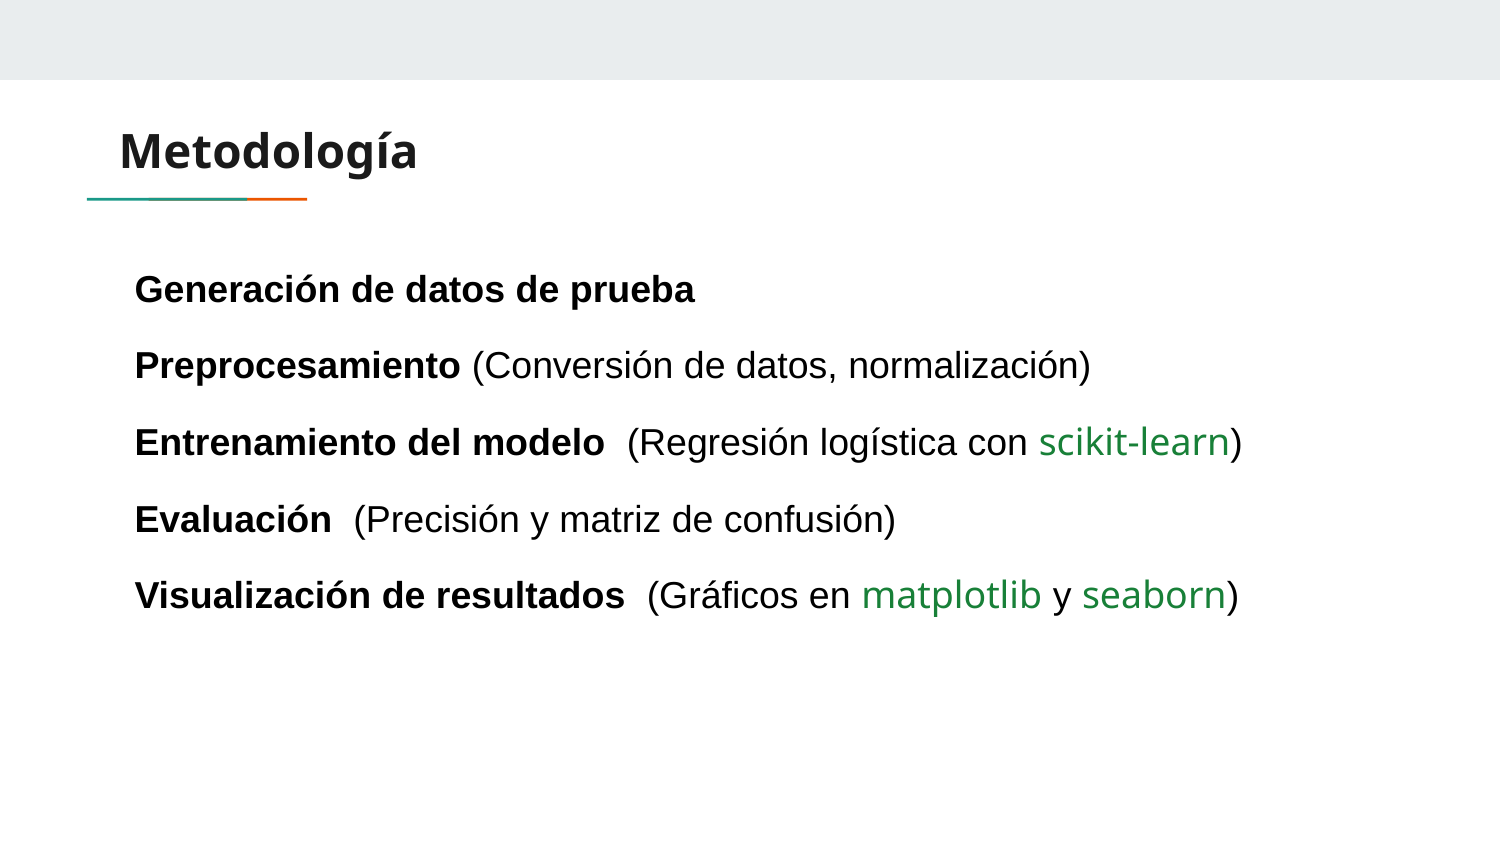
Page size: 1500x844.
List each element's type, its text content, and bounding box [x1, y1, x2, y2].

title Metodología [103, 105, 1365, 194]
list Generación de datos de prueba Preprocesamiento (Conversión de datos, normalización) Entrenamiento del modelo (Regresión logística con scikit-learn) Evaluación (Precisión y matriz de confusión) Visualización de resultados (Gráficos en matplotlib y seaborn) [119, 242, 1381, 712]
